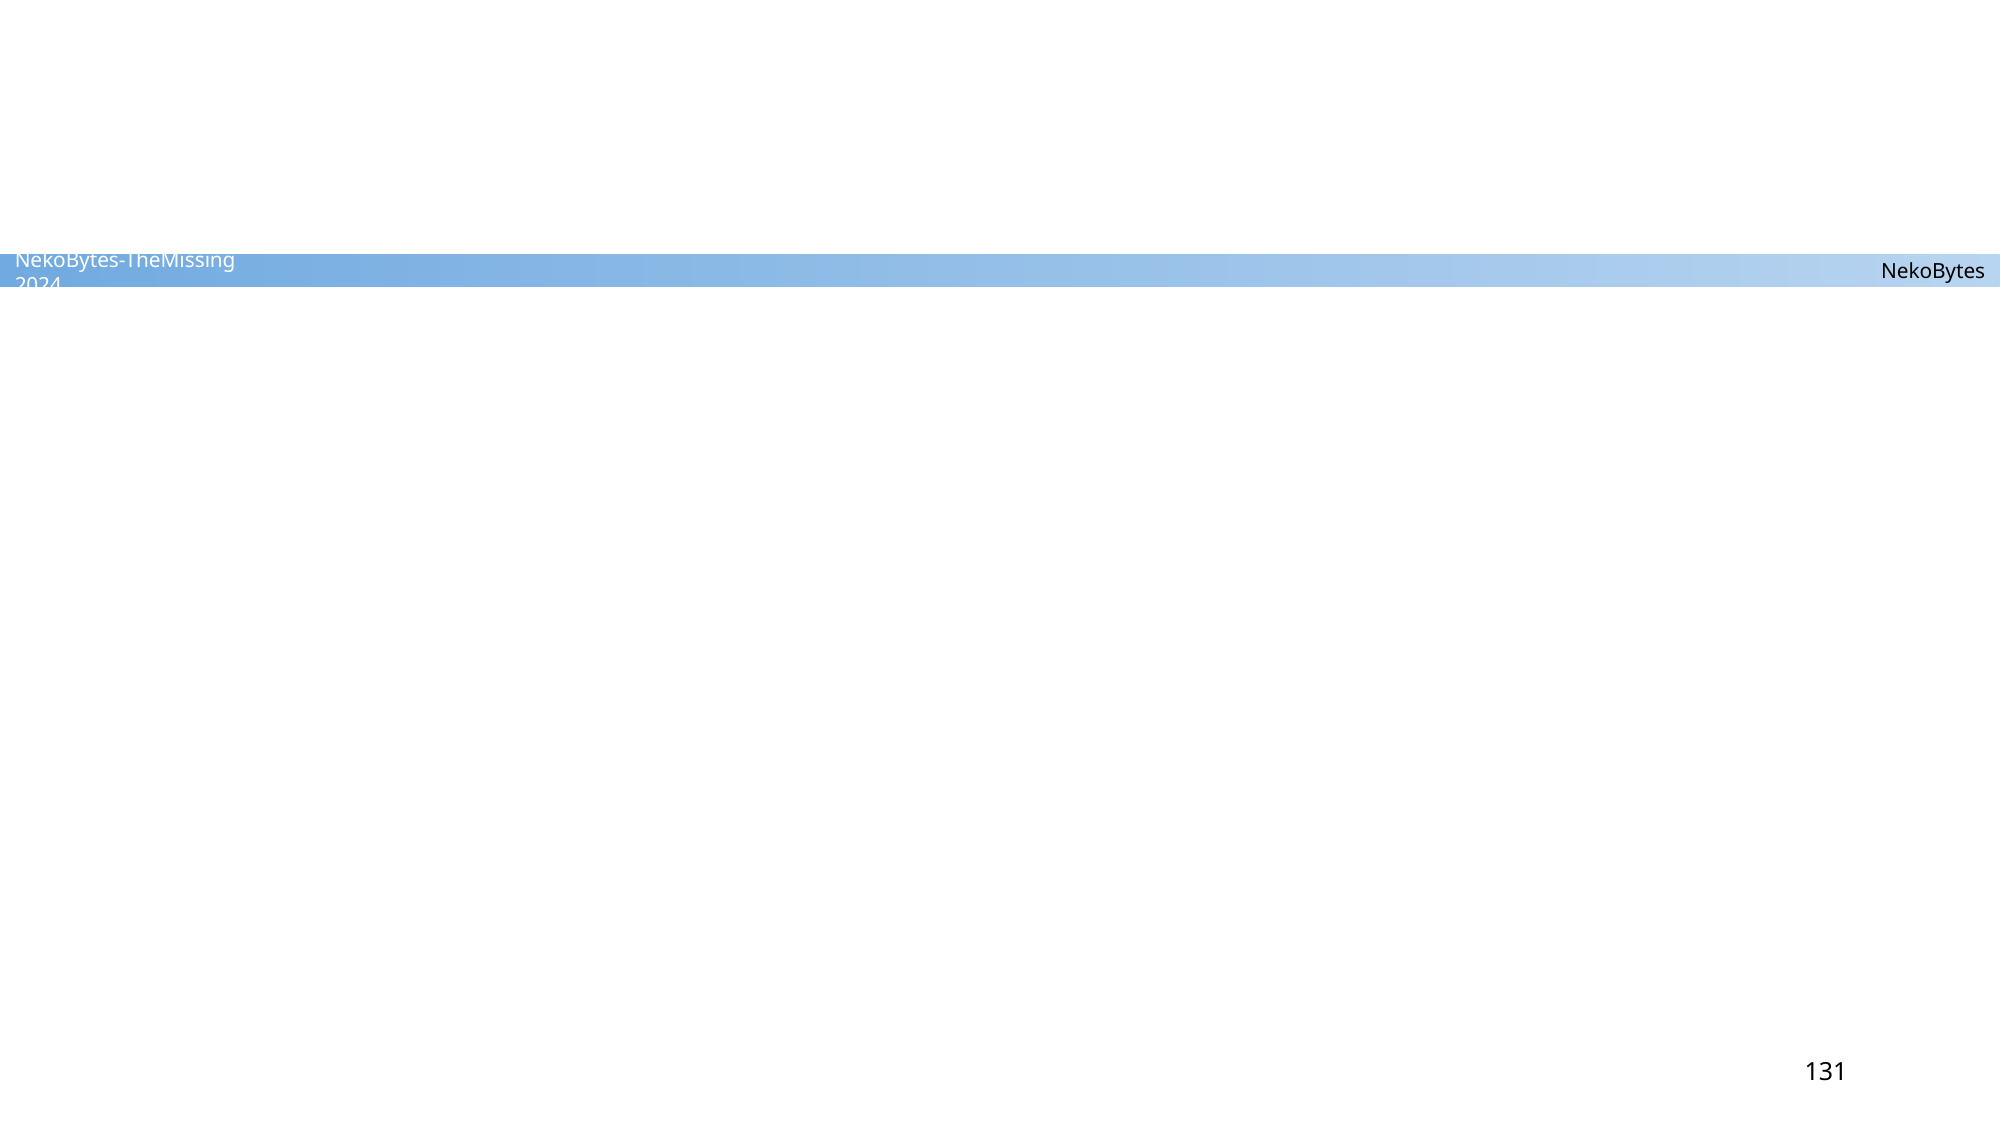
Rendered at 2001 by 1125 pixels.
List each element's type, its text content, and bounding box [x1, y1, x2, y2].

slide_number 131 [1412, 1042, 1863, 1103]
